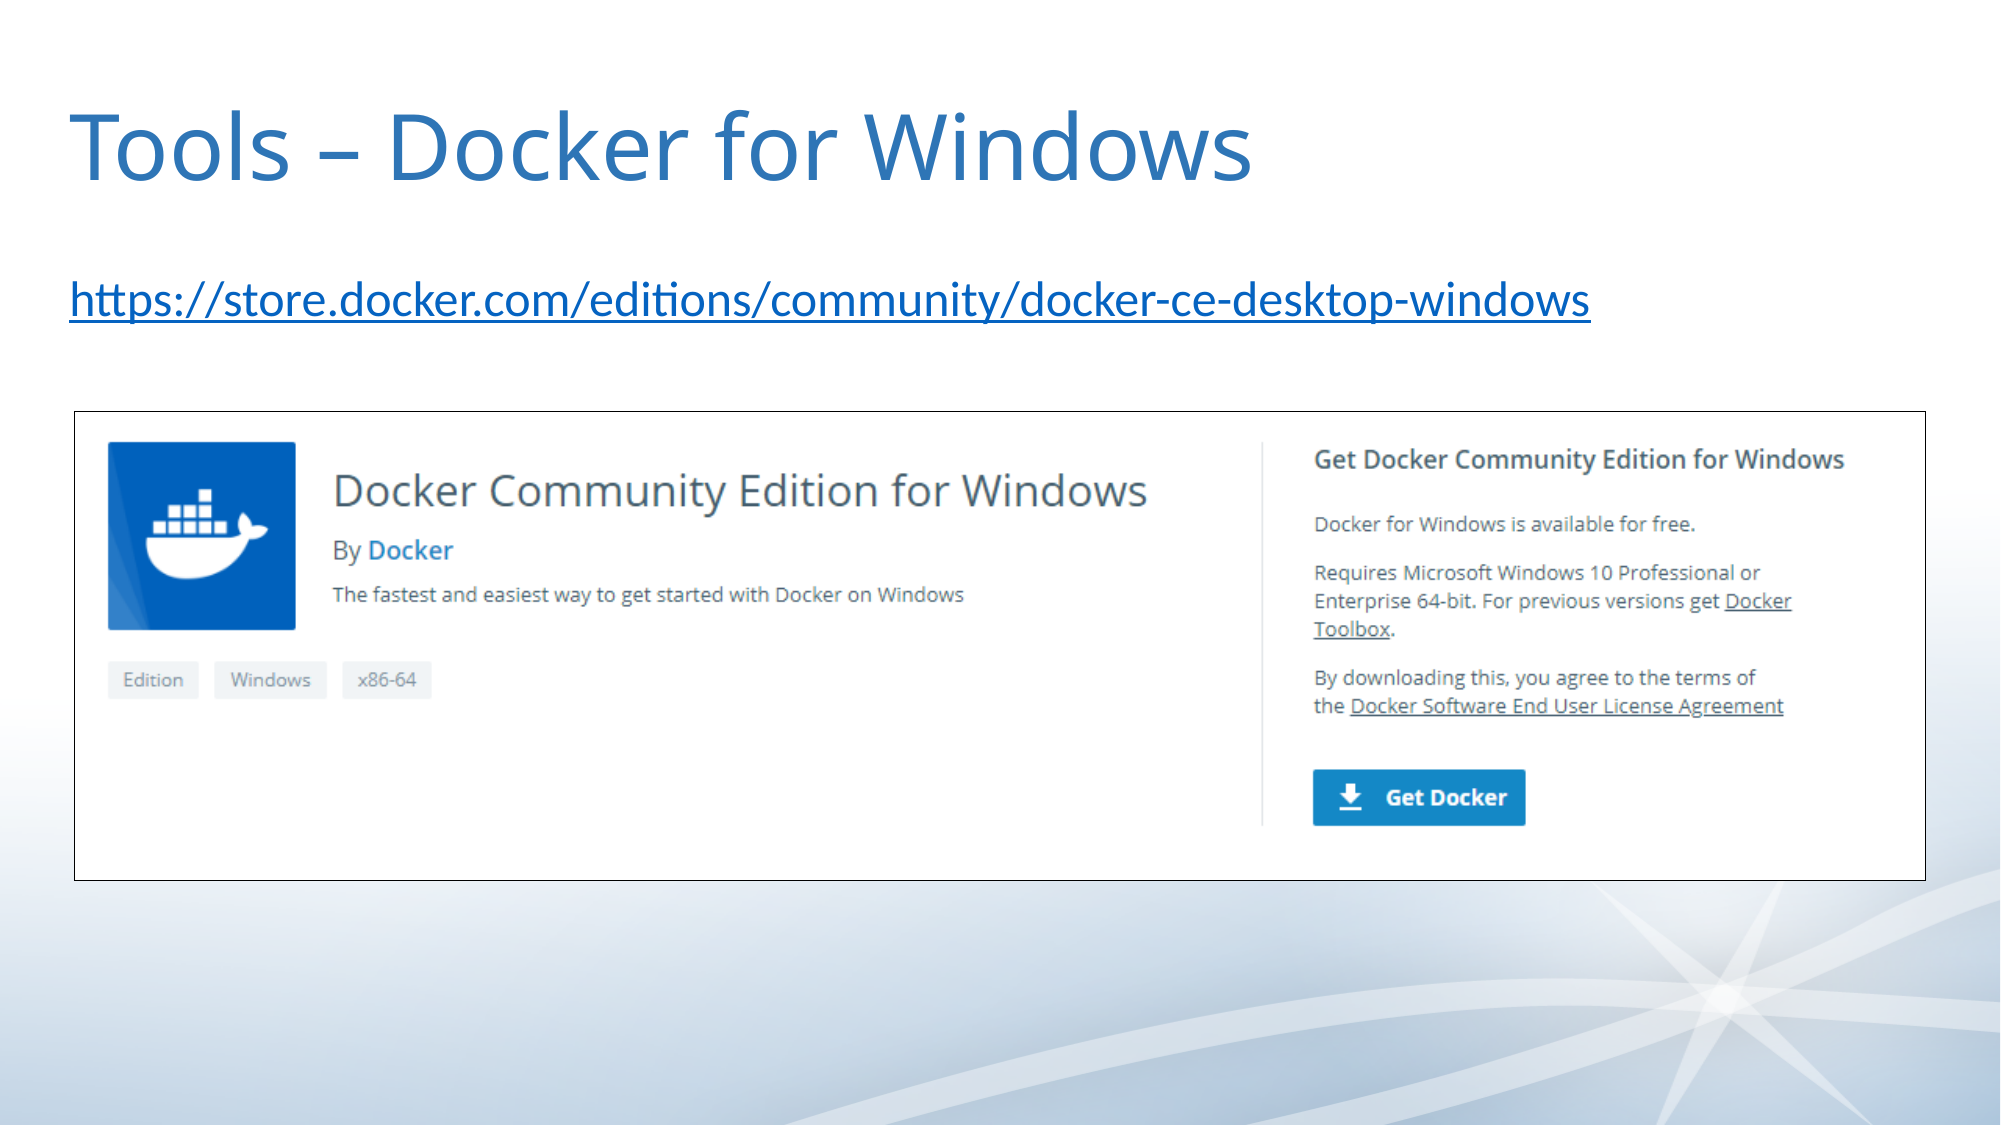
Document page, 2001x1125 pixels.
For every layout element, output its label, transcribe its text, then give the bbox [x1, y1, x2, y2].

list https://store.docker.com/editions/community/docker-ce-desktop-windows [54, 266, 1841, 355]
picture [0, 0, 2001, 1125]
title Tools – Docker for Windows [54, 92, 1725, 210]
